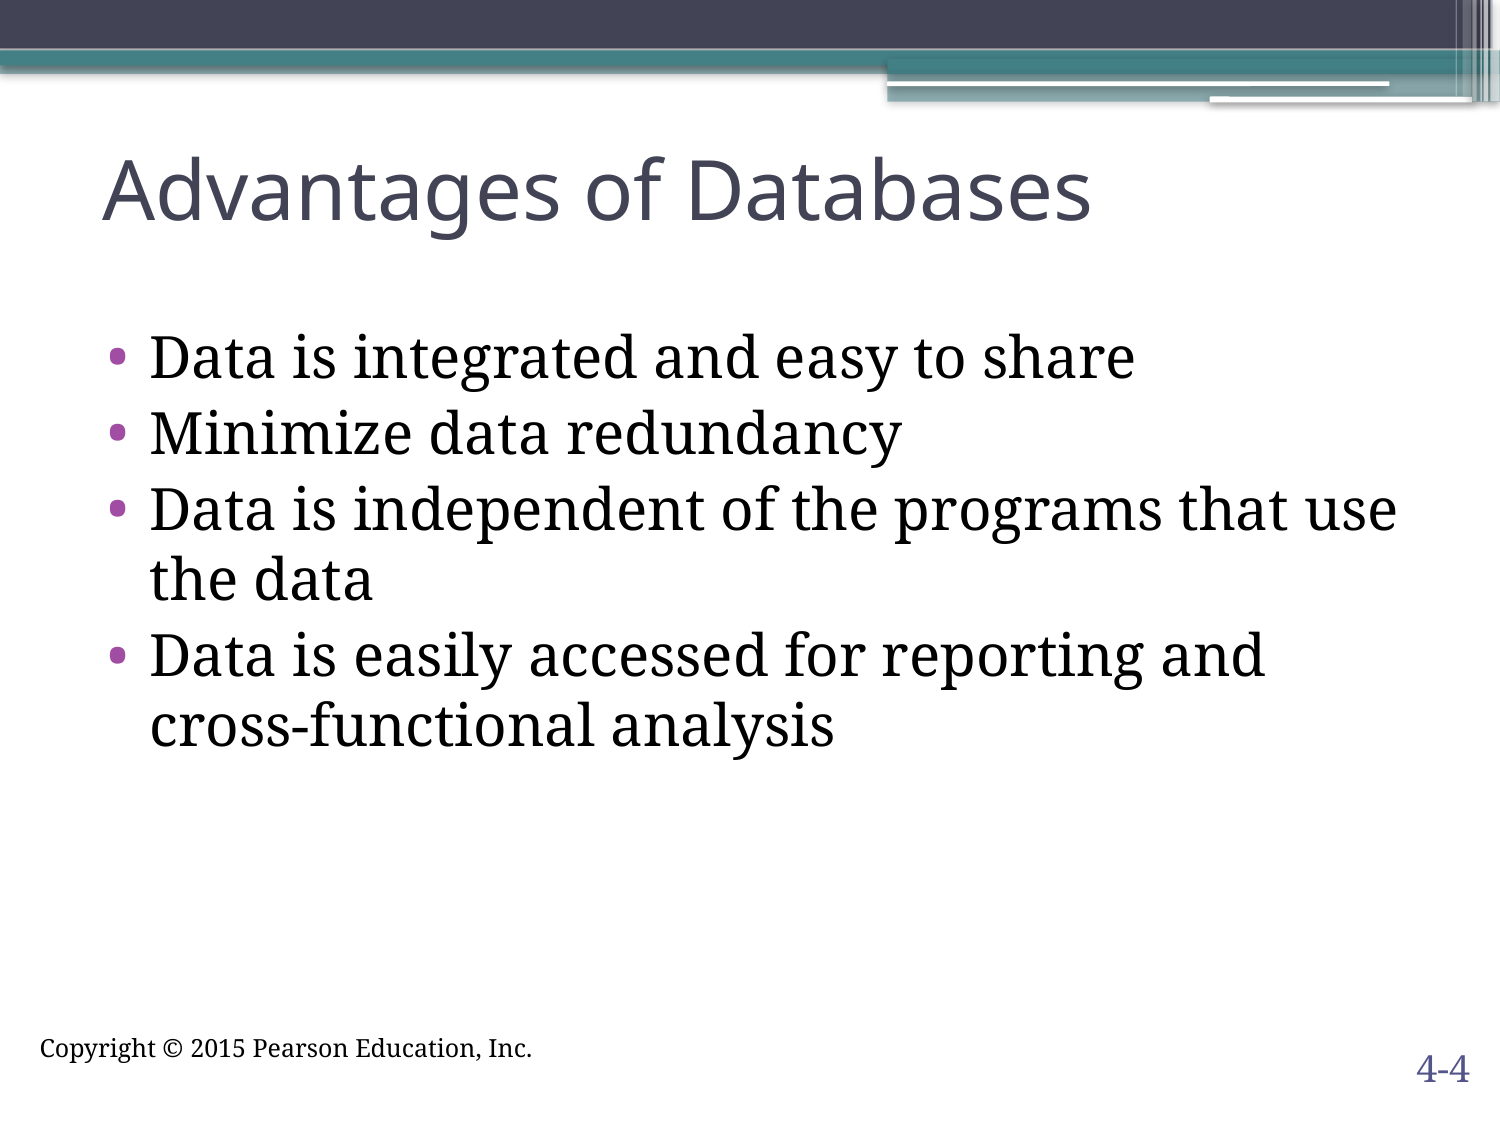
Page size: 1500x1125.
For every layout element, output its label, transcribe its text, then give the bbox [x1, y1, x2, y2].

text_box Data is integrated and easy to share Minimize data redundancy Data is independent of the programs that use the data Data is easily accessed for reporting and cross-functional analysis [75, 312, 1425, 1022]
text_box Advantages of Databases [87, 99, 1438, 275]
text_box 4-4 [1362, 1037, 1486, 1098]
